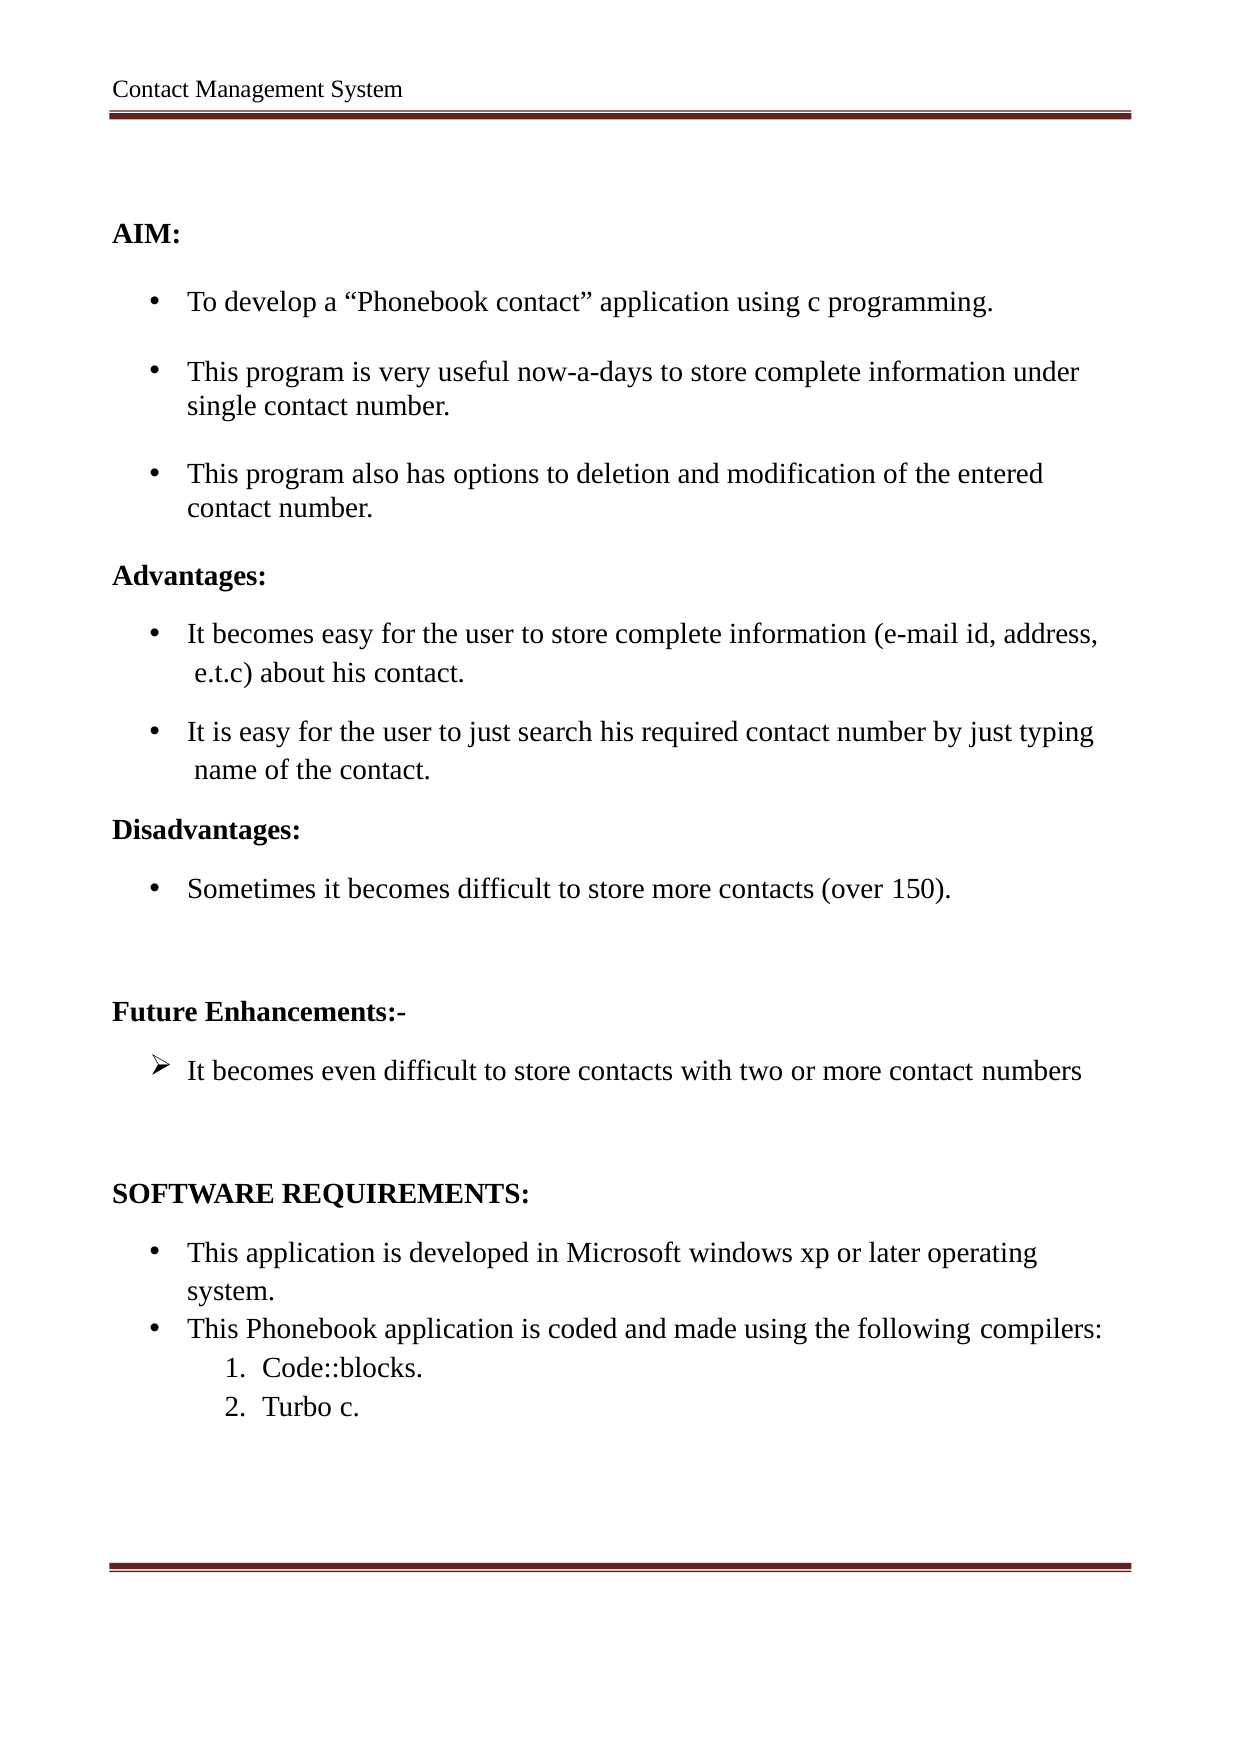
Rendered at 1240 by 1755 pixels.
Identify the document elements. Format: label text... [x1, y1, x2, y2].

text_box AIM: To develop a “Phonebook contact” application using c programming. This program is very useful now-a-days to store complete information under single contact number. This program also has options to deletion and modification of the entered contact number. Advantages: It becomes easy for the user to store complete information (e-mail id, address, e.t.c) about his contact. It is easy for the user to just search his required contact number by just typing name of the contact. Disadvantages: Sometimes it becomes difficult to store more contacts (over 150). Future Enhancements:- It becomes even difficult to store contacts with two or more contact numbers SOFTWARE REQUIREMENTS: This application is developed in Microsoft windows xp or later operating system. This Phonebook application is coded and made using the following compilers: Code::blocks. Turbo c. [110, 212, 1130, 1422]
text_box Contact Management System [110, 70, 408, 103]
text_box [109, 1562, 1132, 1573]
text_box [109, 113, 1132, 120]
